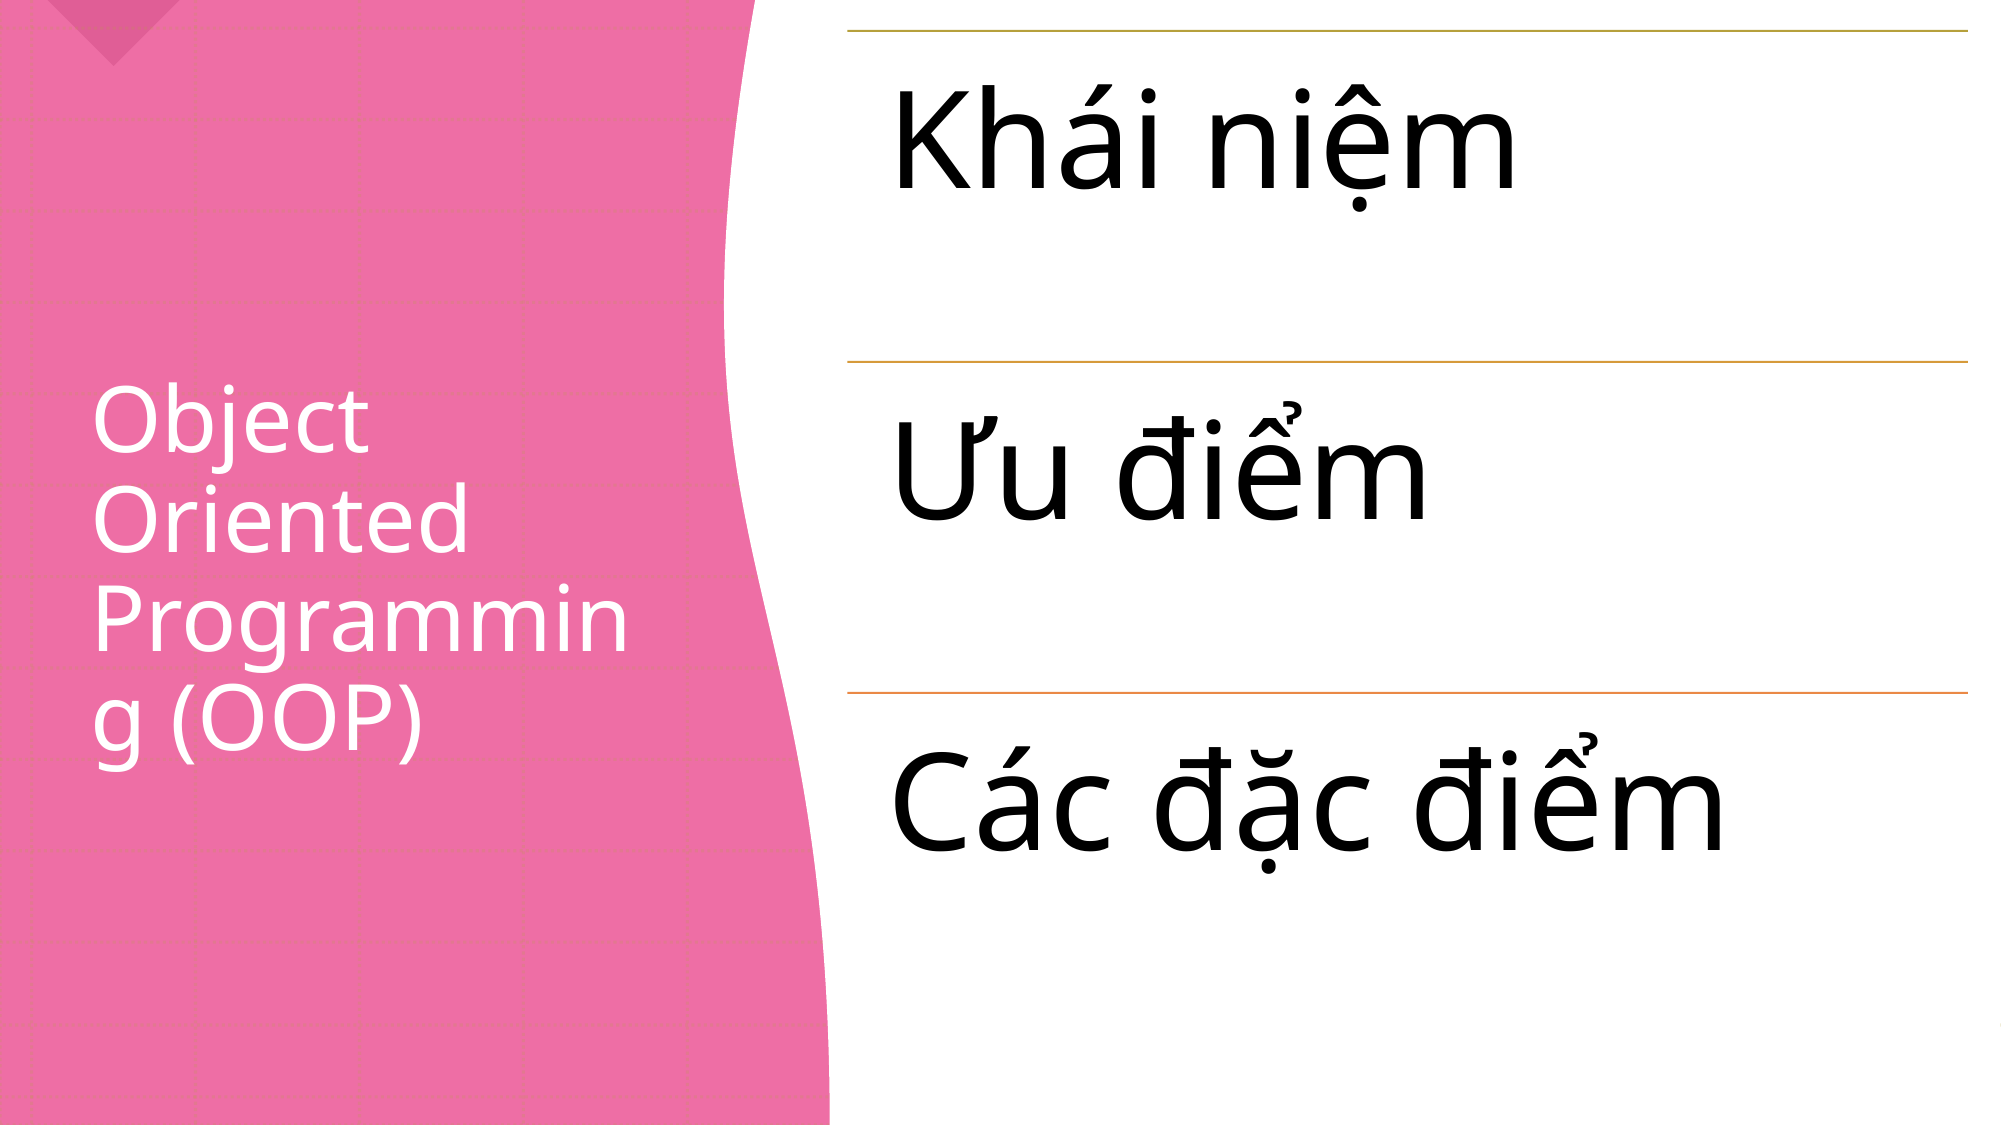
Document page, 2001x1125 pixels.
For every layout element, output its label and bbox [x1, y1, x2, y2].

text_box [0, 0, 2000, 1125]
list [847, 30, 1968, 1025]
